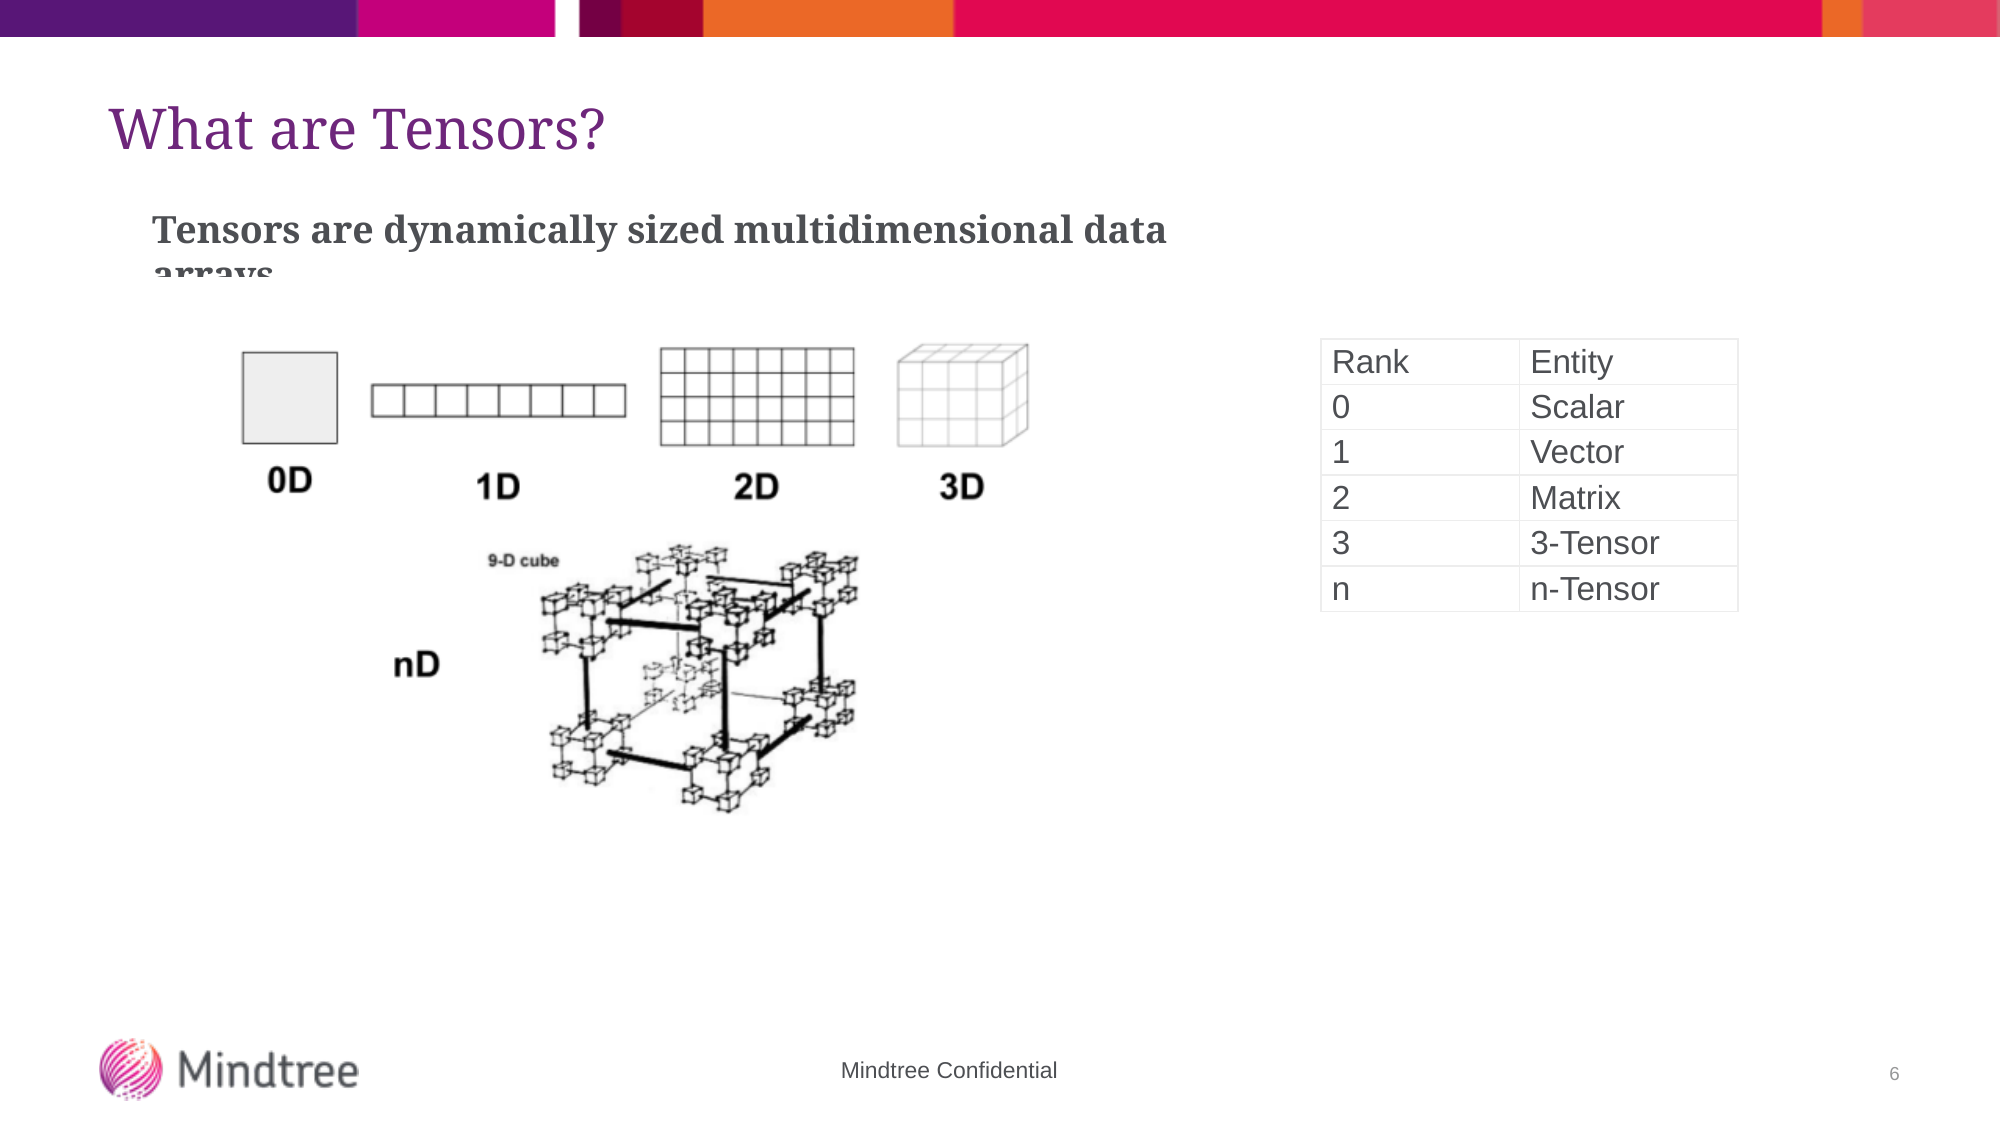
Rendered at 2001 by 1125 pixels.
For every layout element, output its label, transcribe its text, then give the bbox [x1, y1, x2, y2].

table_header Rank [1322, 340, 1519, 384]
table_cell Vector [1520, 430, 1737, 474]
table_cell 1 [1322, 430, 1519, 474]
table_cell 0 [1322, 385, 1519, 429]
table_cell 3 [1322, 521, 1519, 565]
table_cell n [1322, 567, 1519, 611]
picture [0, 0, 2000, 37]
text_box Tensors are dynamically sized multidimensional data arrays. [137, 198, 1322, 304]
table_cell Scalar [1520, 385, 1737, 429]
table_cell 2 [1322, 476, 1519, 520]
picture [99, 1038, 359, 1101]
table_cell n-Tensor [1520, 567, 1737, 611]
table_header Entity [1520, 340, 1737, 384]
table_cell 3-Tensor [1520, 521, 1737, 565]
table_cell Matrix [1520, 476, 1737, 520]
title What are Tensors? [93, 75, 1894, 180]
picture [113, 277, 1202, 891]
slide_number 6 [1433, 1043, 1900, 1104]
